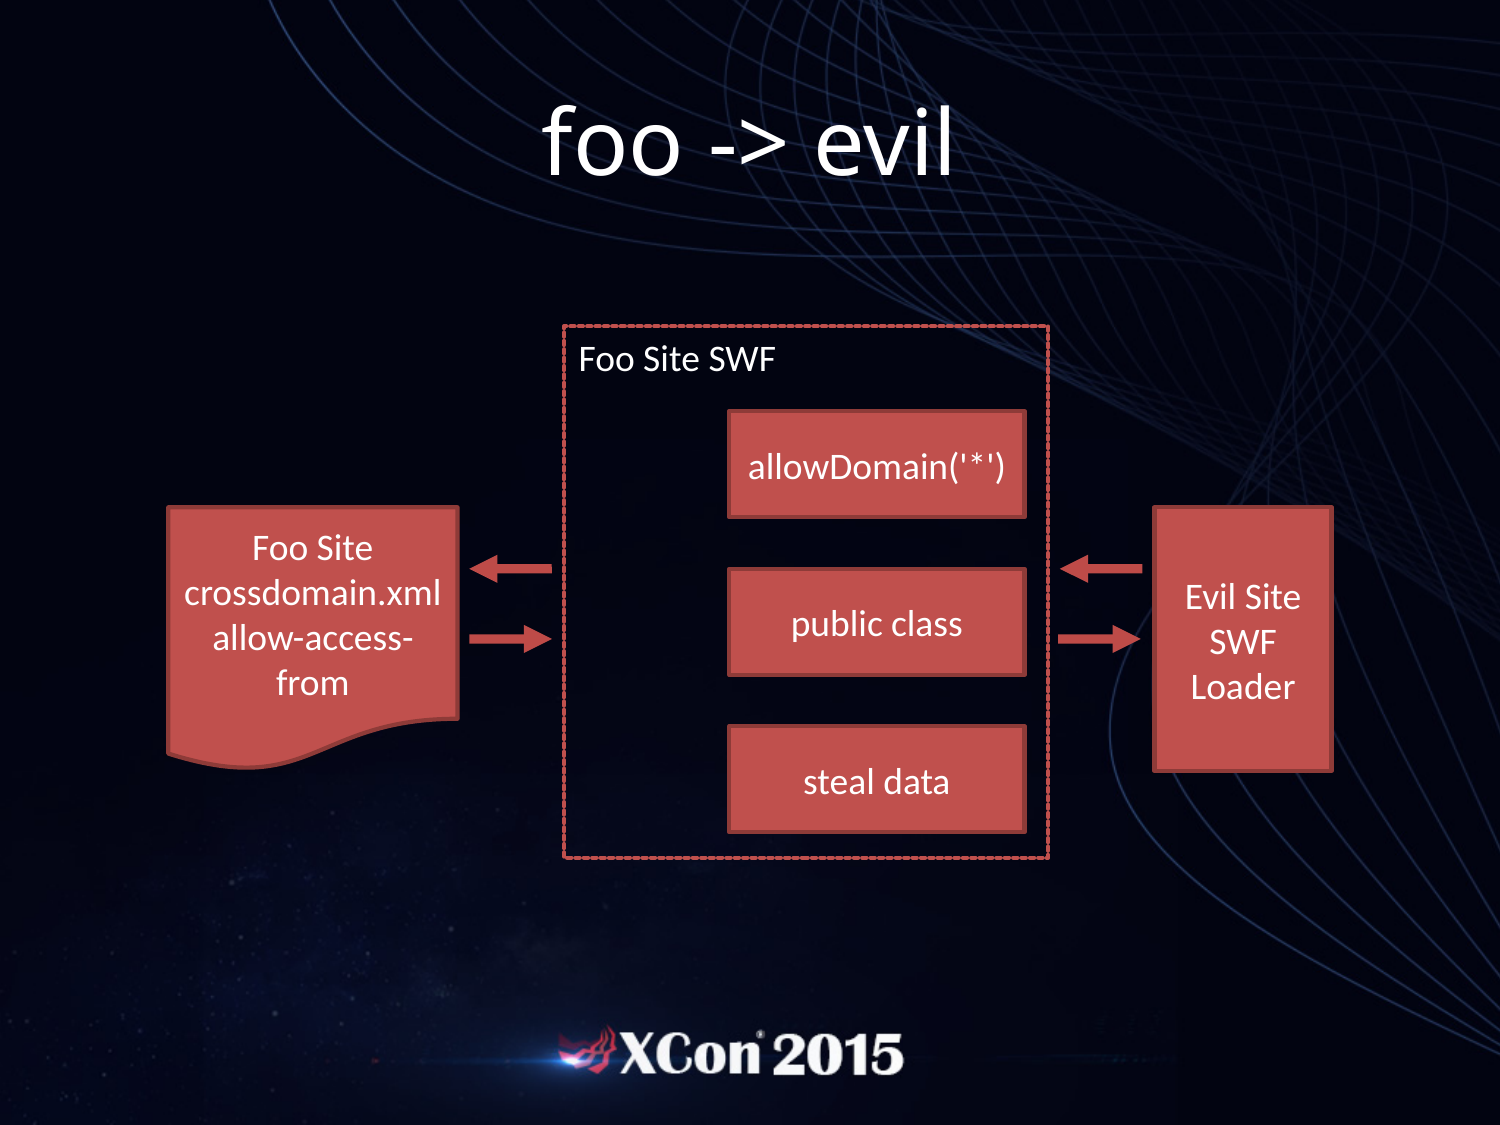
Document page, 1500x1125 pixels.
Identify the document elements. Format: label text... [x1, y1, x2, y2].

text_box Evil Site SWF Loader [1154, 507, 1332, 771]
text_box public class [729, 568, 1025, 675]
text_box steal data [729, 726, 1025, 833]
text_box Foo Site SWF [563, 326, 1049, 858]
text_box foo -> evil [74, 45, 1425, 233]
text_box Foo Site crossdomain.xml allow-access-from [168, 507, 458, 768]
text_box [1058, 632, 1141, 646]
text_box [469, 562, 552, 576]
text_box allowDomain('*') [729, 411, 1025, 518]
text_box [469, 632, 552, 646]
picture [0, 0, 1500, 1125]
text_box [1059, 562, 1143, 576]
